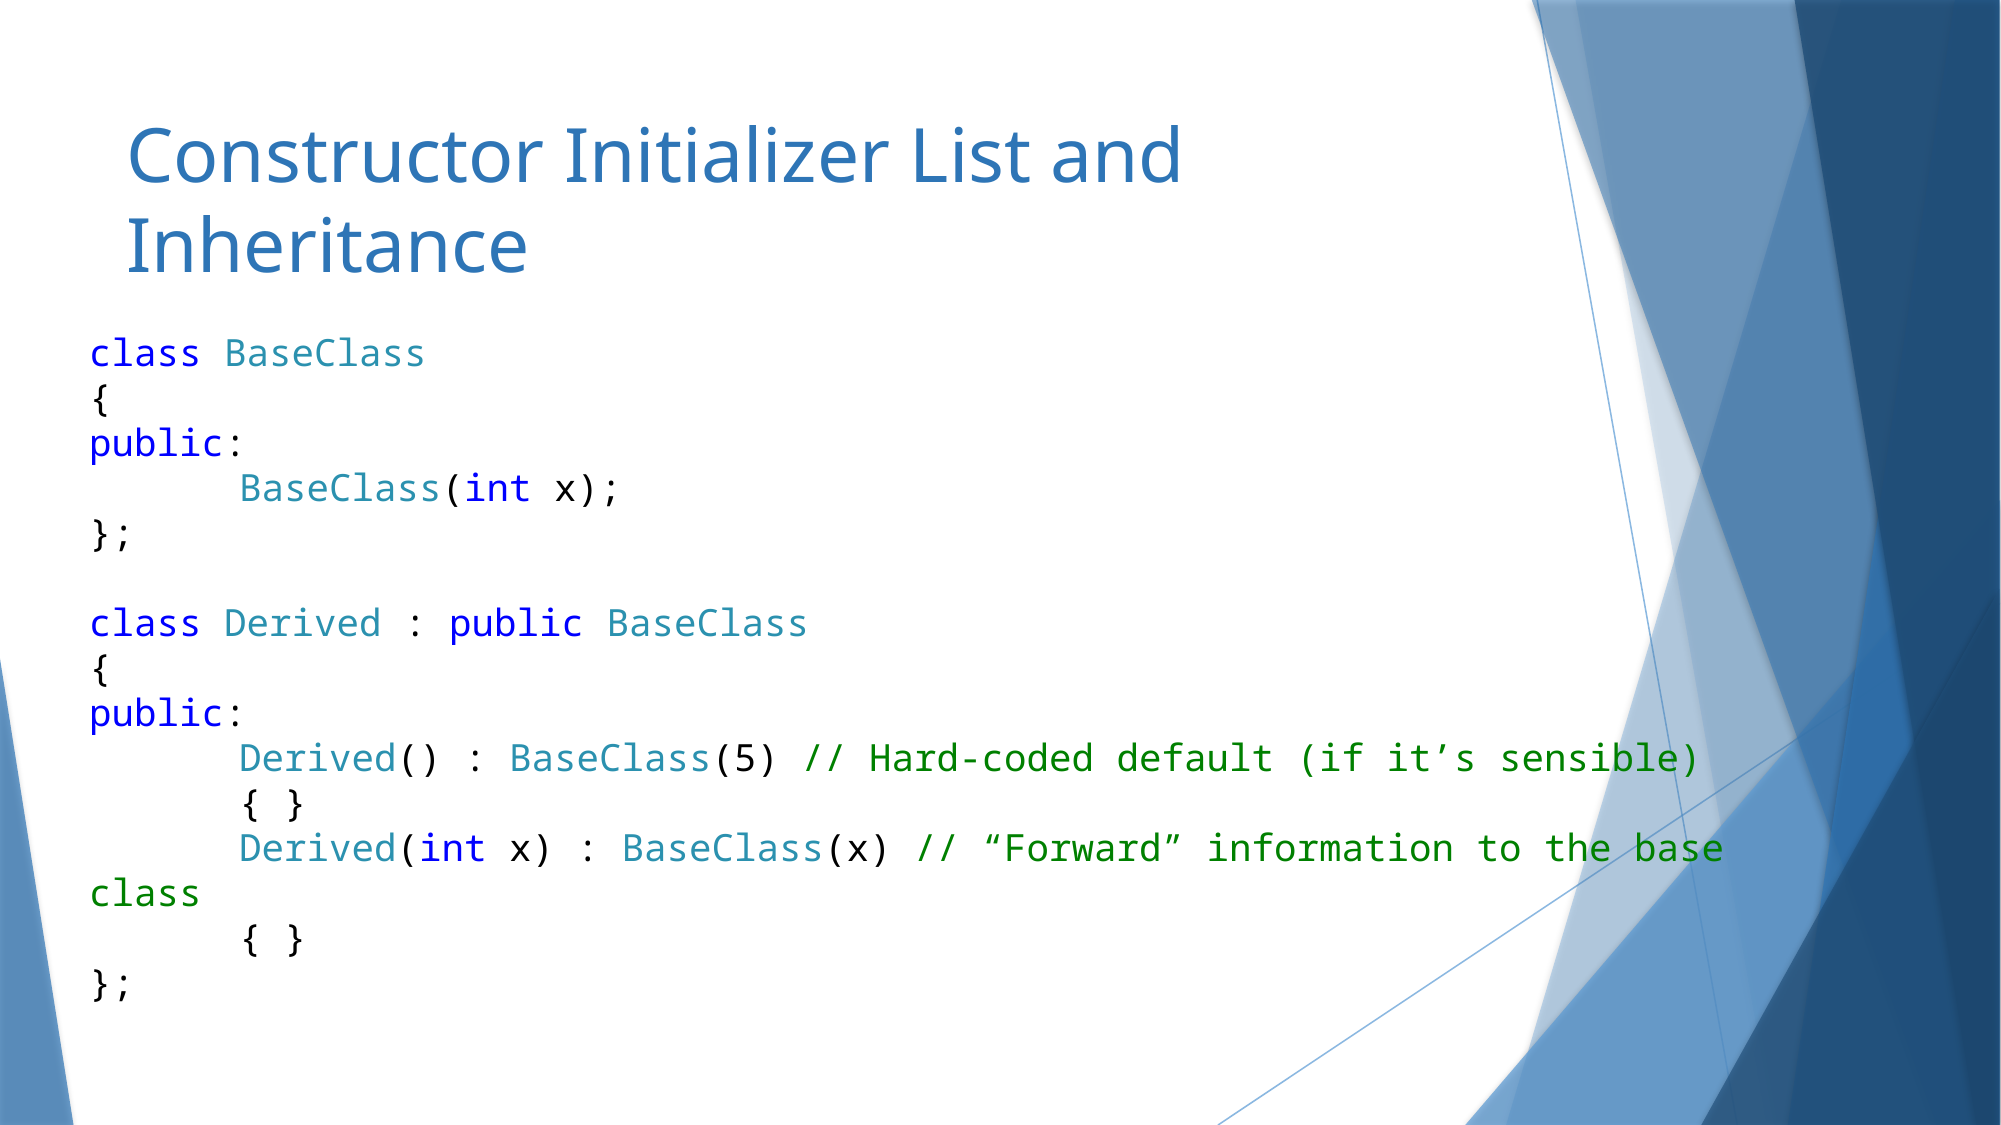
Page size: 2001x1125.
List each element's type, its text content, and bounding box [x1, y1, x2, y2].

title Constructor Initializer List and Inheritance [111, 99, 1579, 216]
text_box class BaseClass { public: BaseClass(int x); }; class Derived : public BaseClass { public: Derived() : BaseClass(5) // Hard-coded default (if it’s sensible) { } Derived(int x) : BaseClass(x) // “Forward” information to the base class { } }; [74, 321, 1830, 1012]
